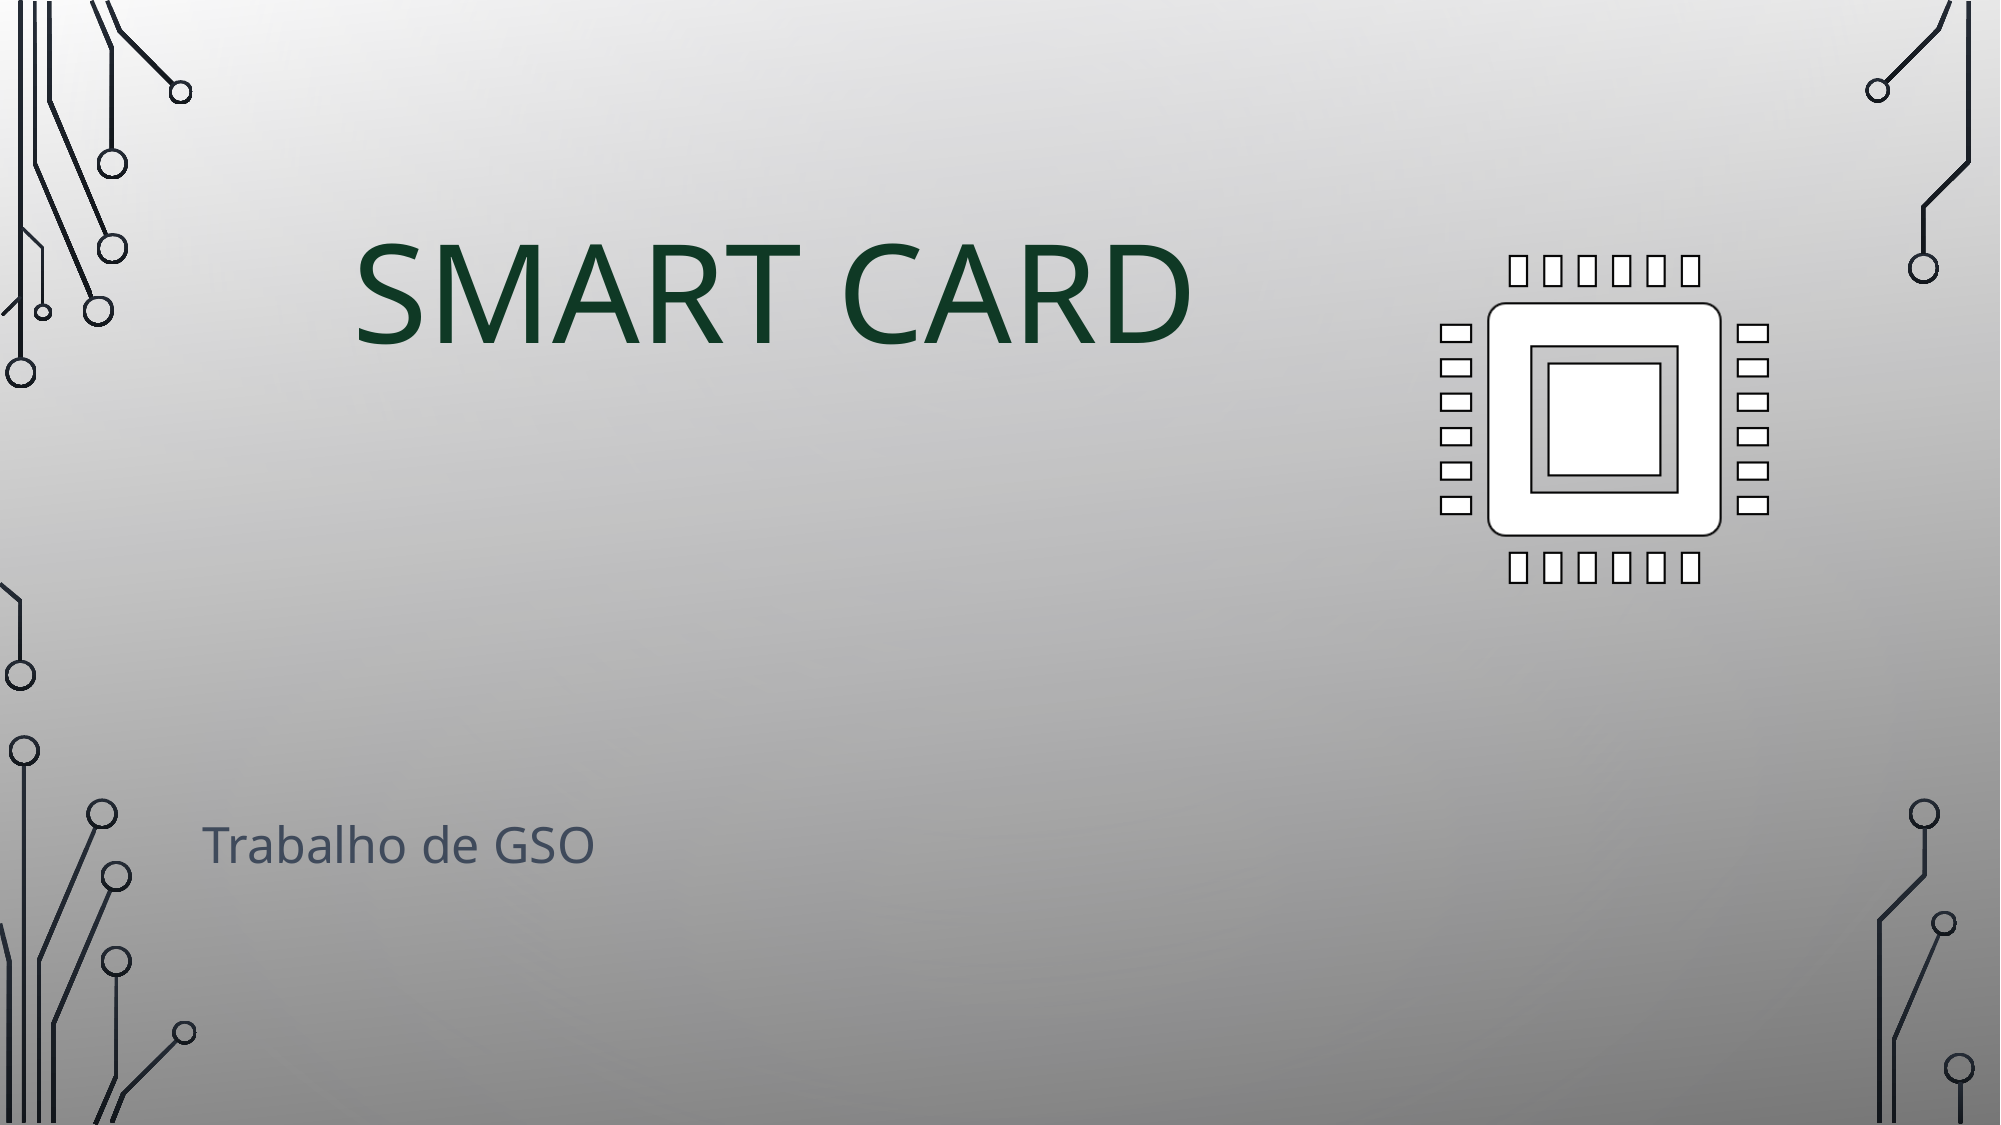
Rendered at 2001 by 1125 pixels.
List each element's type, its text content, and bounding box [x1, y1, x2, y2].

picture [1397, 213, 1811, 626]
title Smart Card [187, 99, 1813, 663]
list Trabalho de GSO [187, 725, 1812, 950]
